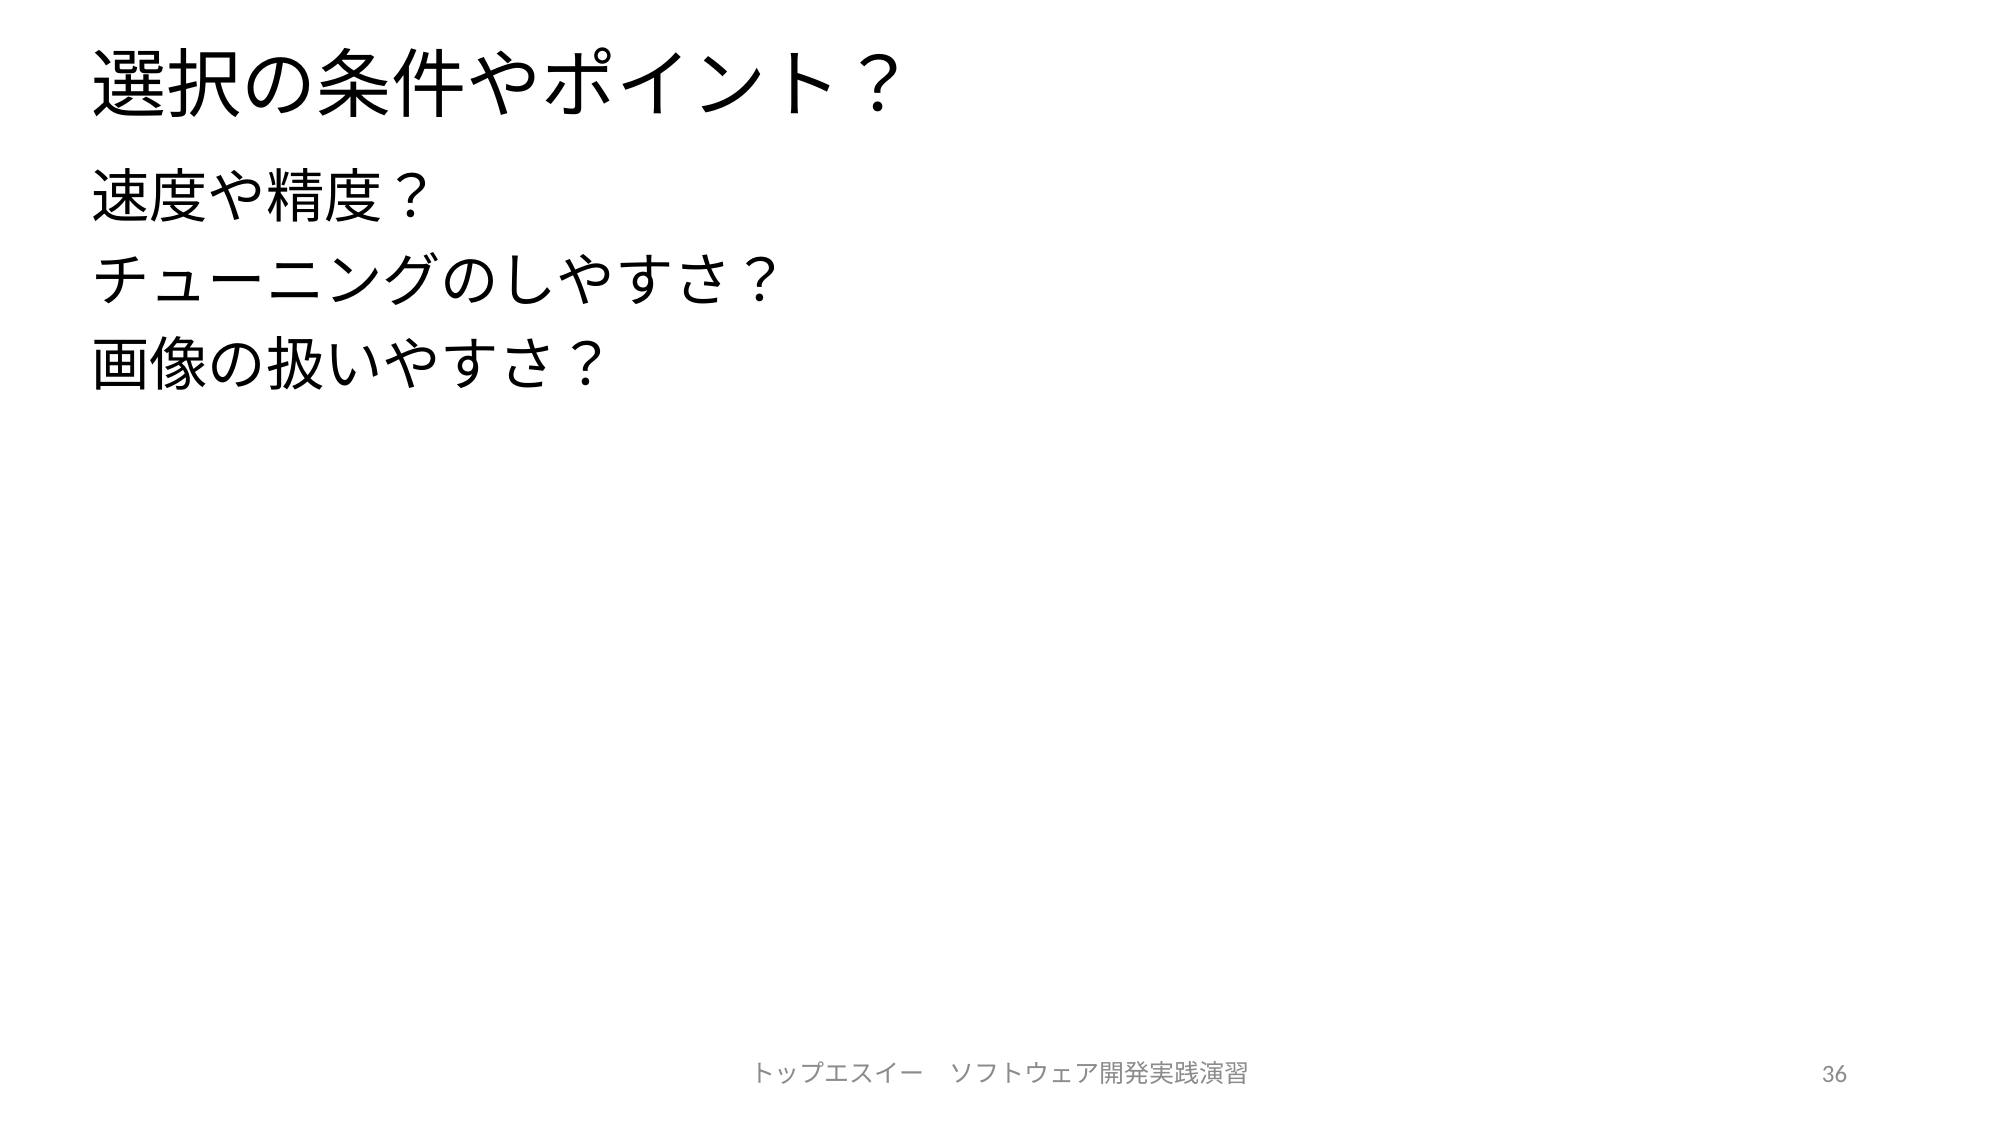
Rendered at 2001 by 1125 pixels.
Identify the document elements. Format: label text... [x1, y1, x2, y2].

slide_number 36 [1412, 1042, 1863, 1103]
title 選択の条件やポイント？ [76, 31, 1940, 143]
list 速度や精度？ チューニングのしやすさ？ 画像の扱いやすさ？ [76, 160, 1940, 575]
footer トップエスイー ソフトウェア開発実践演習 [662, 1042, 1338, 1103]
